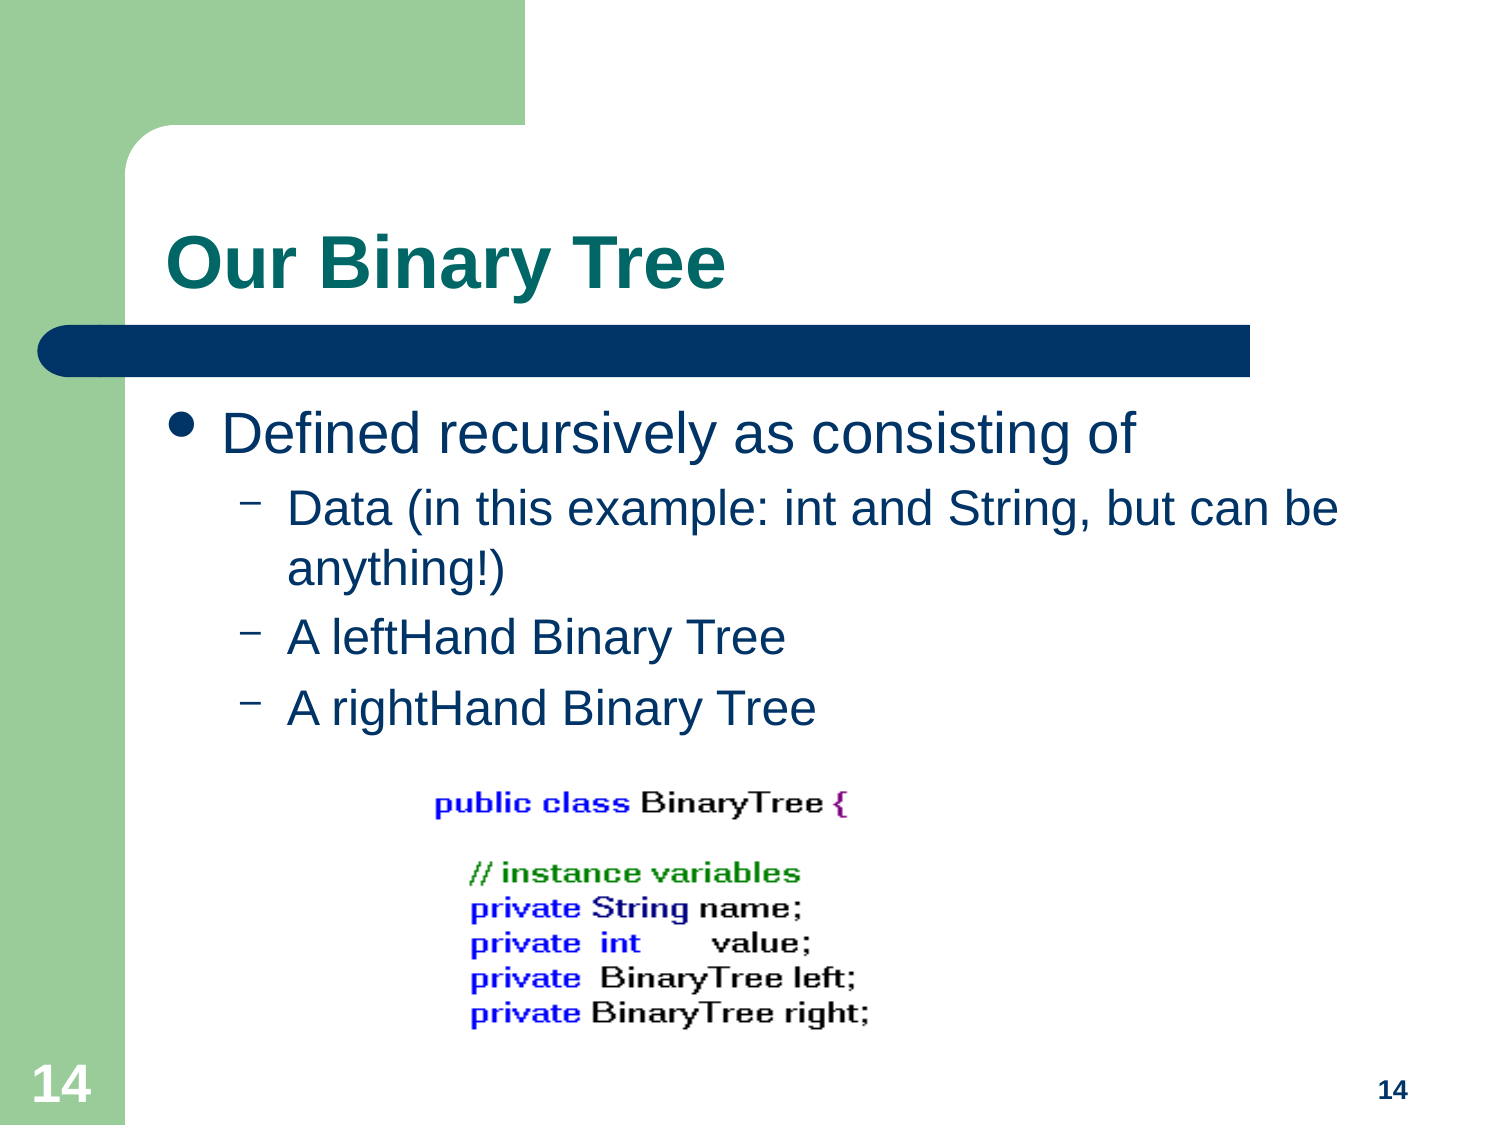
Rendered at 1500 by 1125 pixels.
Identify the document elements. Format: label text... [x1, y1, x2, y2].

slide_number 14 [13, 1040, 111, 1121]
title Our Binary Tree [150, 125, 1463, 313]
picture [393, 748, 1046, 1070]
list Defined recursively as consisting of Data (in this example: int and String, but can be anything!) A leftHand Binary Tree A rightHand Binary Tree [150, 387, 1463, 1000]
